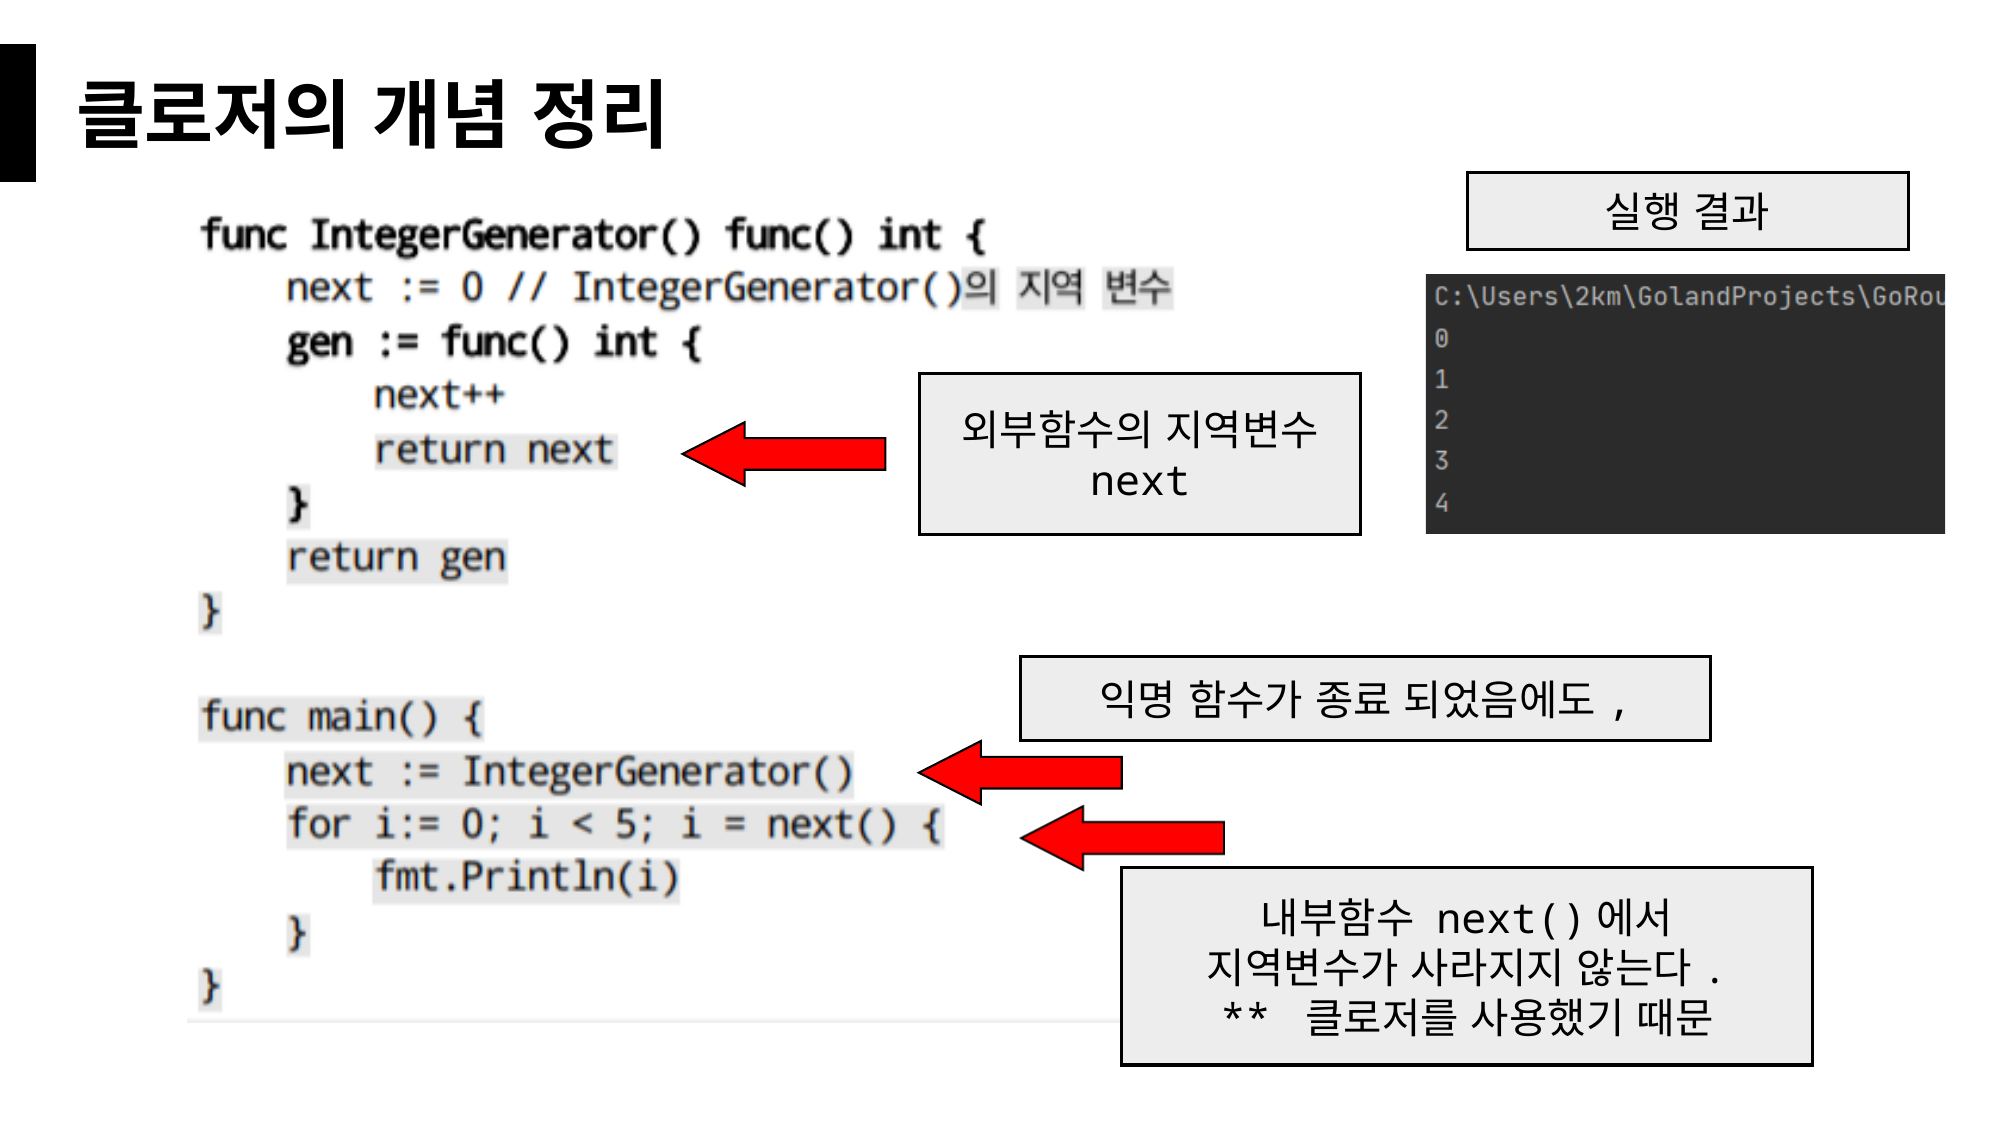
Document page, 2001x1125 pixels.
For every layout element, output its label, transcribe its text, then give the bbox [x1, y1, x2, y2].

text_box [0, 44, 36, 182]
picture [1425, 273, 1946, 534]
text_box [187, 172, 1909, 1066]
text_box 클로저의 개념 정리 [61, 59, 1222, 165]
